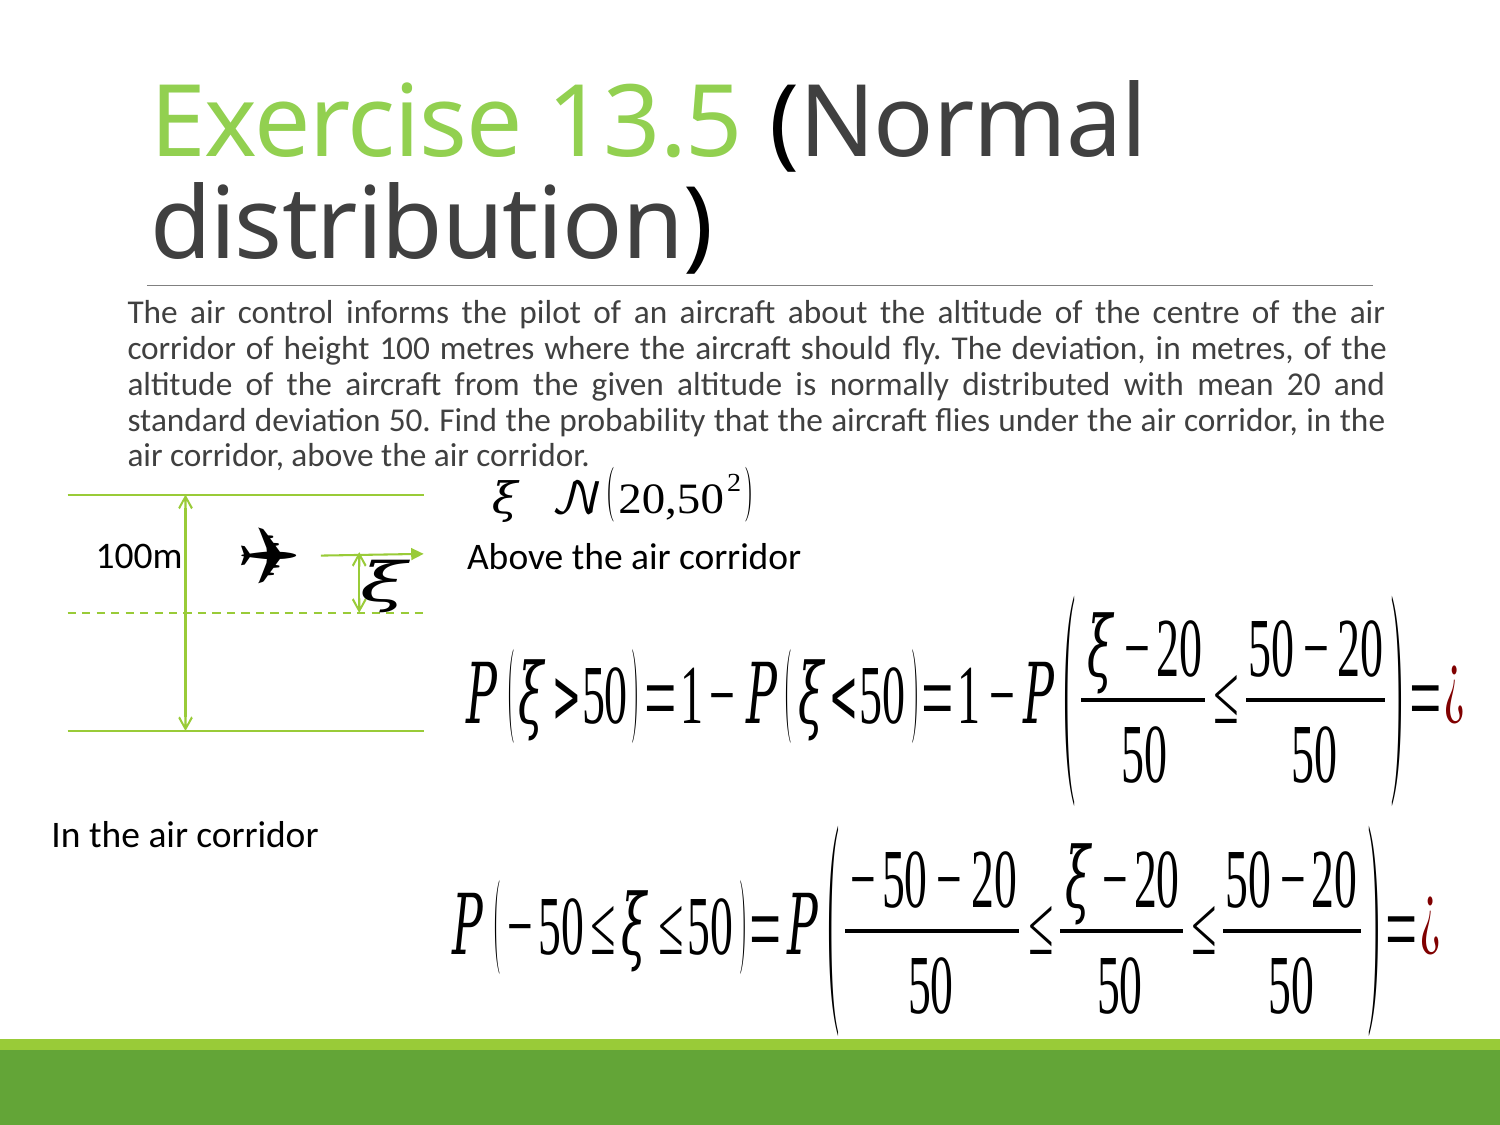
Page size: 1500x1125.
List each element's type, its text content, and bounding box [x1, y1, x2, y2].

text_box In the air corridor [36, 802, 335, 862]
title Exercise 13.5 (Normal distribution) [135, 47, 1373, 287]
text_box Above the air corridor [452, 524, 817, 585]
list The air control informs the pilot of an aircraft about the altitude of the centre of the air corridor of height 100 metres where the aircraft should fly. The deviation, in metres, of the altitude of the aircraft from the given altitude is normally distributed with mean 20 and standard deviation 50. Find the probability that the aircraft flies under the air corridor, in the air corridor, above the air corridor. [112, 287, 1388, 525]
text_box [67, 494, 425, 732]
